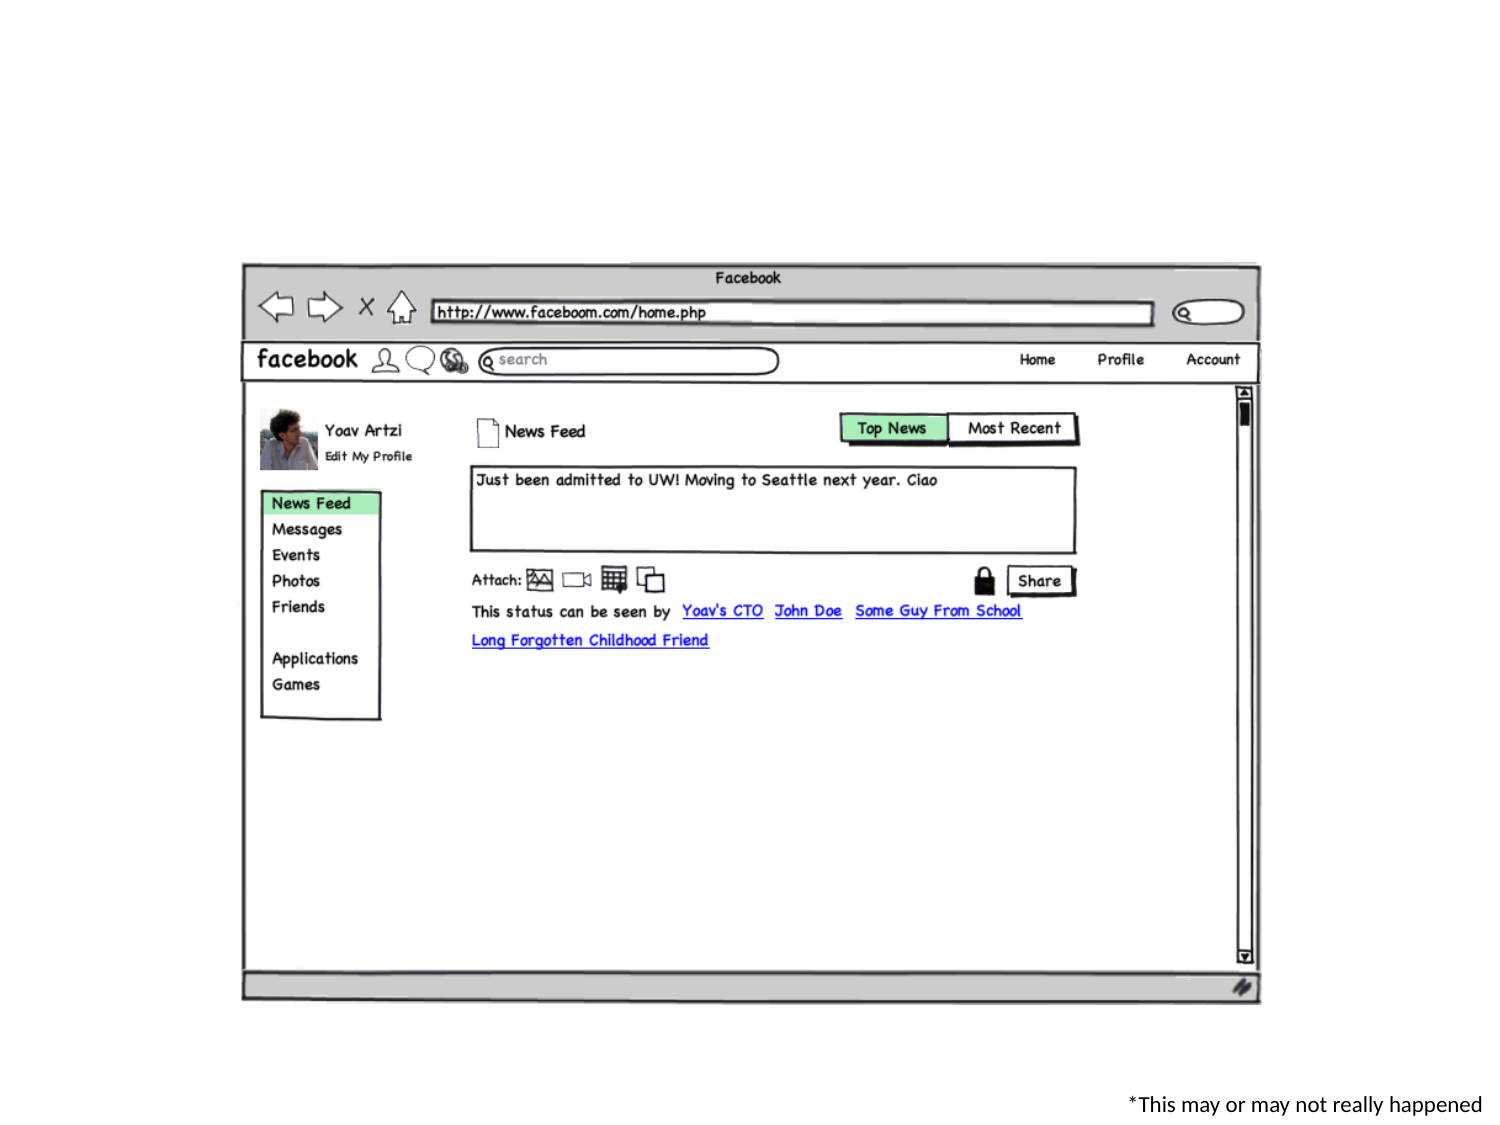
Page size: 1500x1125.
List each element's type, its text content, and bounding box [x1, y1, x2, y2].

text_box *This may or may not really happened [1112, 1082, 1499, 1125]
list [238, 262, 1262, 1006]
